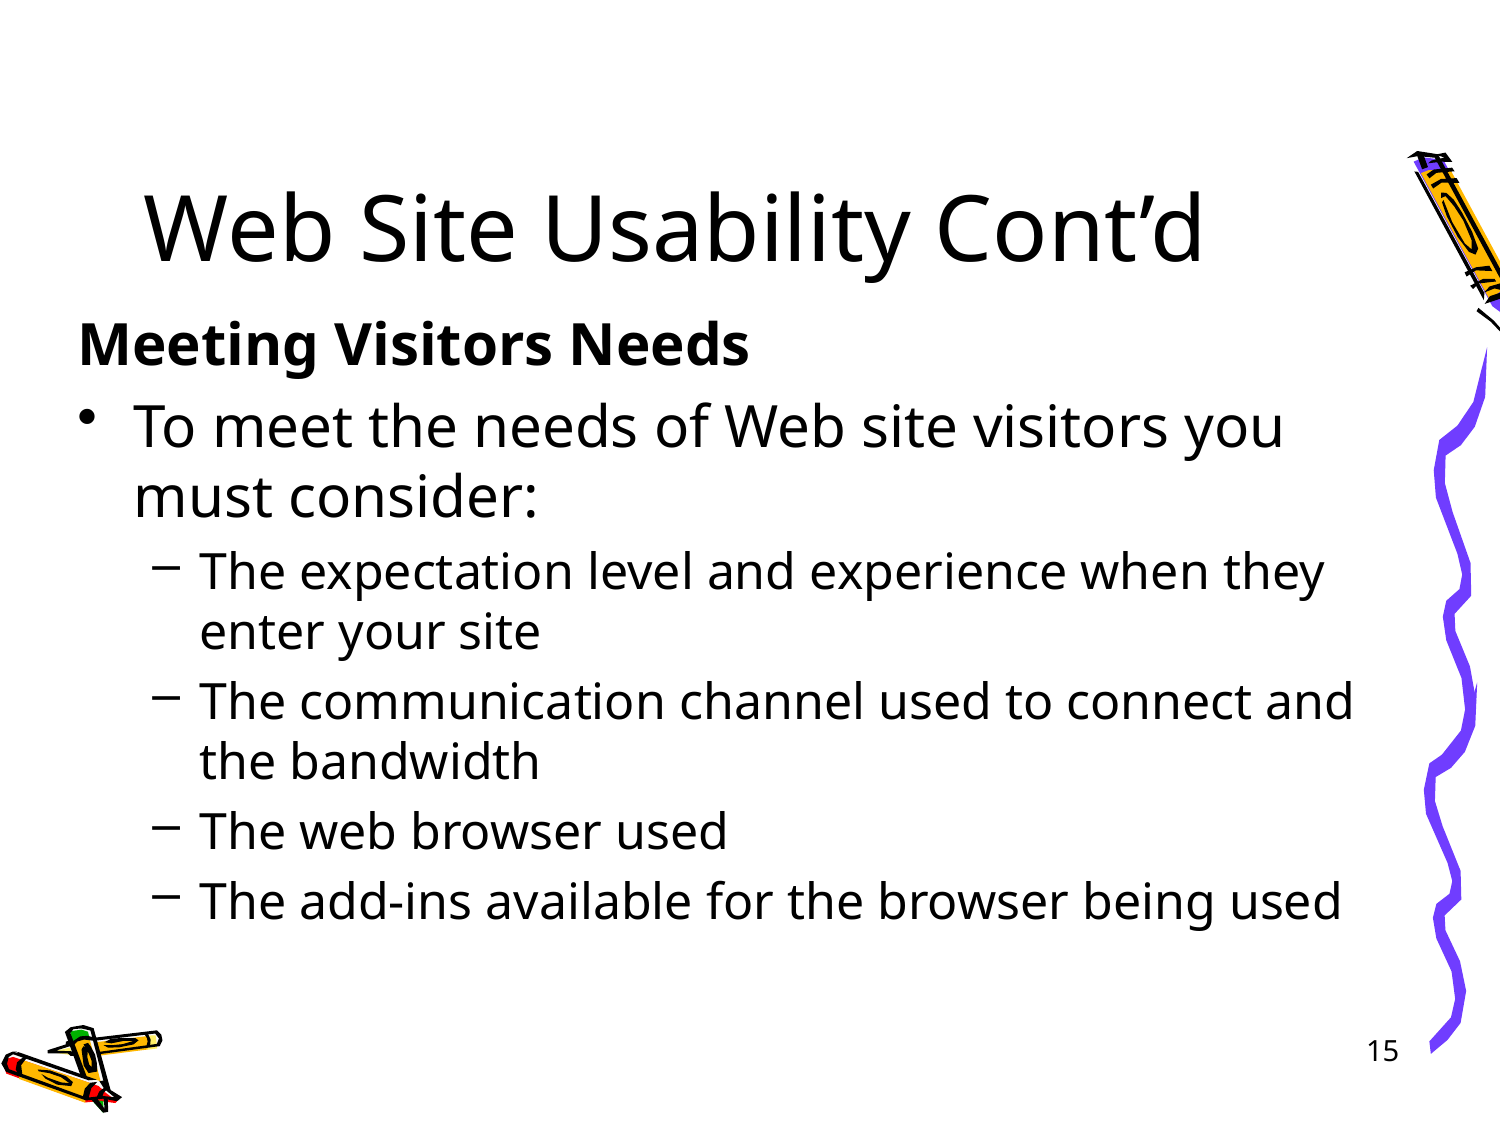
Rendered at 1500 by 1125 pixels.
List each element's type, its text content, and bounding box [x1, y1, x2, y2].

list Meeting Visitors Needs To meet the needs of Web site visitors you must consider: The expectation level and experience when they enter your site The communication channel used to connect and the bandwidth The web browser used The add-ins available for the browser being used [62, 299, 1376, 1013]
title Web Site Usability Cont’d [112, 24, 1240, 288]
slide_number 15 [1101, 1024, 1415, 1101]
